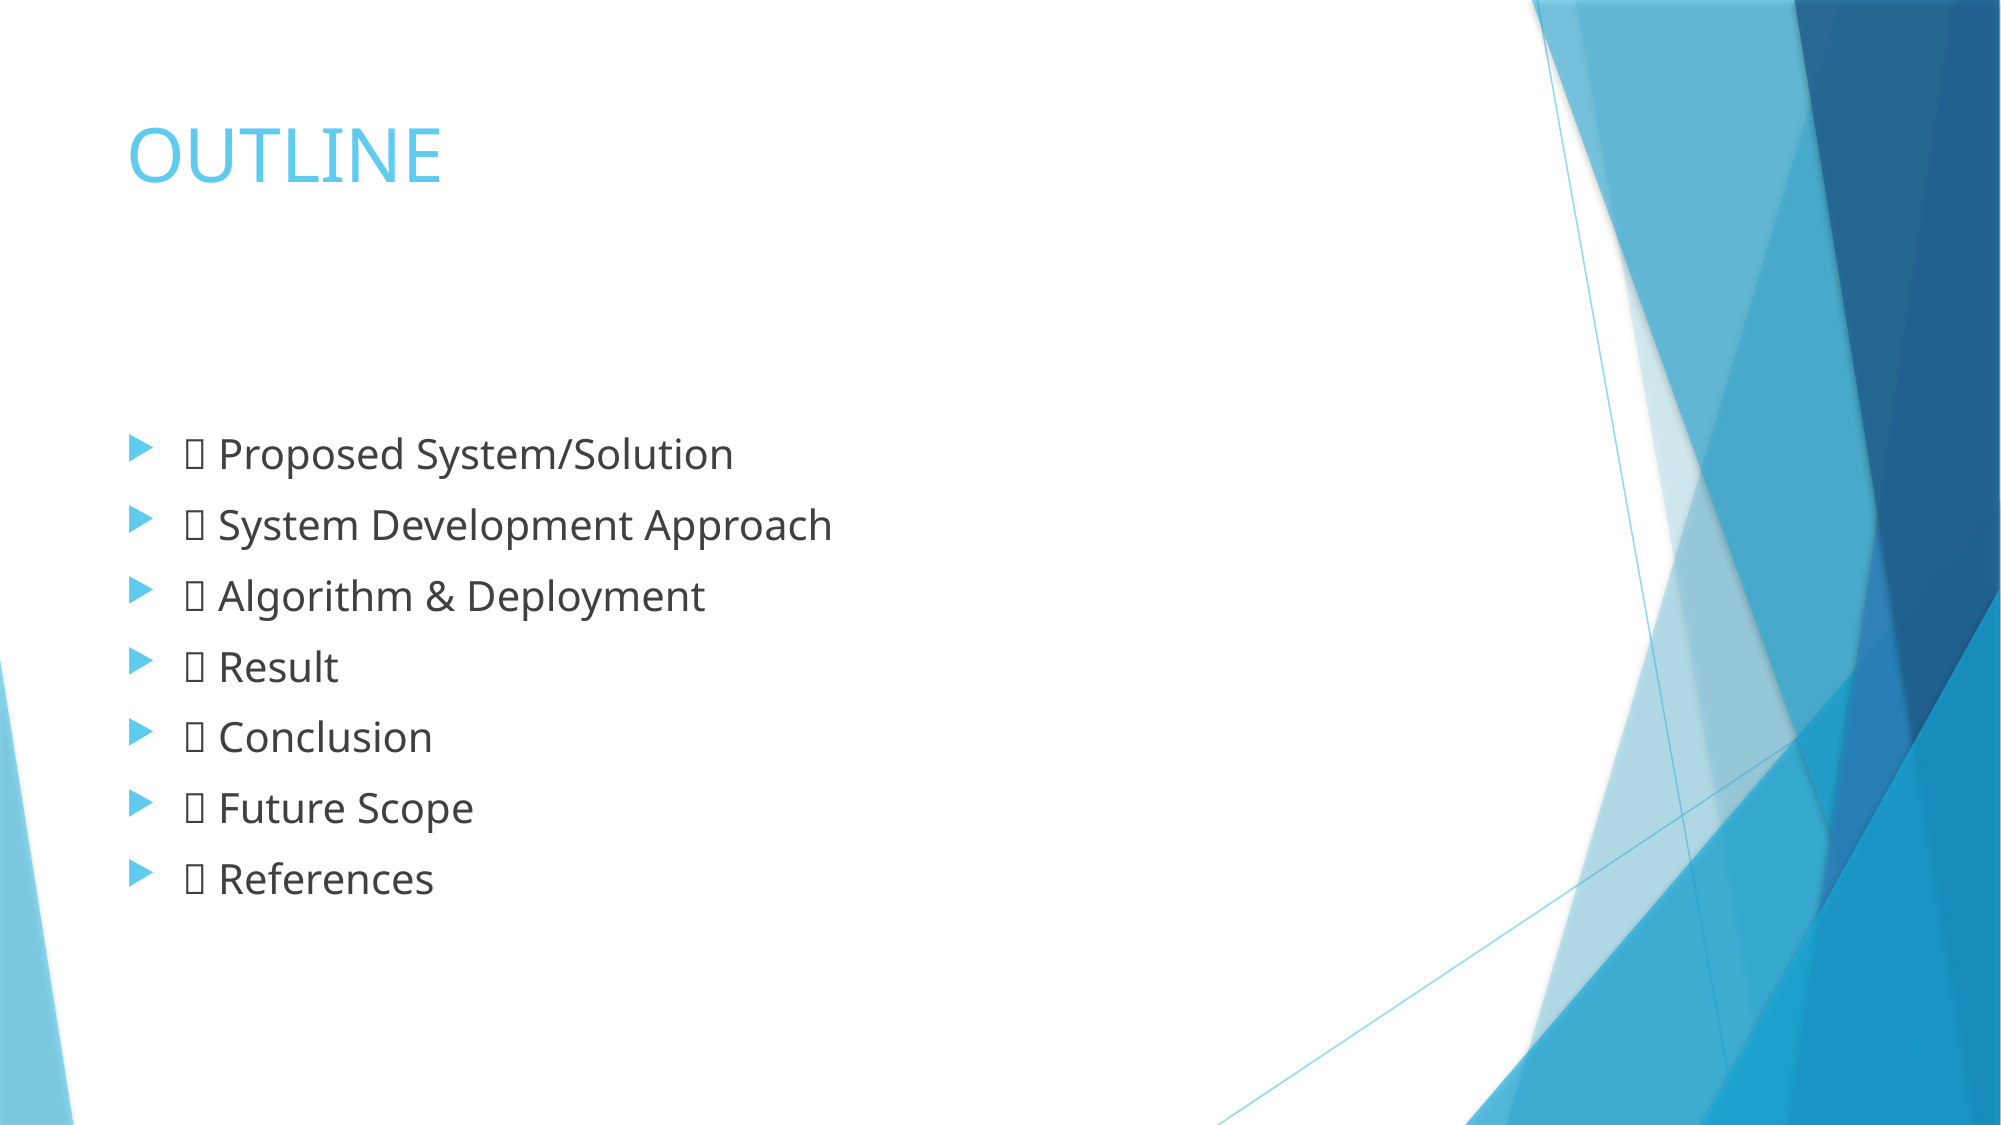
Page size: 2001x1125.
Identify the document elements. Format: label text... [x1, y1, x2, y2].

title OUTLINE [111, 99, 1522, 317]
list  Proposed System/Solution  System Development Approach  Algorithm & Deployment  Result  Conclusion  Future Scope  References [111, 354, 1522, 992]
